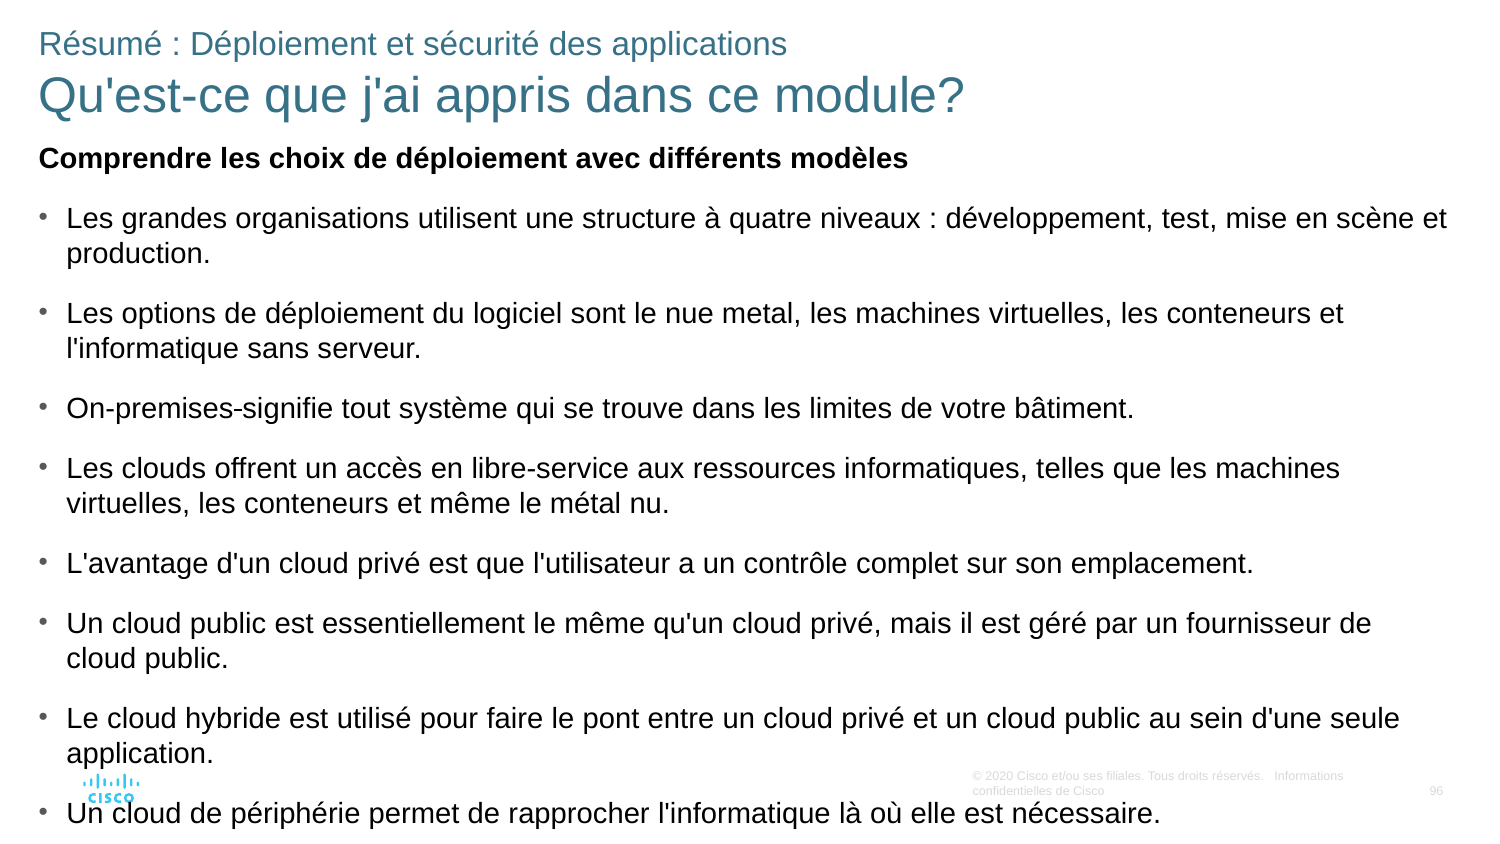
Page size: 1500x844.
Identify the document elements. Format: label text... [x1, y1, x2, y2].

list Comprendre les choix de déploiement avec différents modèles Les grandes organisations utilisent une structure à quatre niveaux : développement, test, mise en scène et production. Les options de déploiement du logiciel sont le nue metal, les machines virtuelles, les conteneurs et l'informatique sans serveur. On-premises signifie tout système qui se trouve dans les limites de votre bâtiment. Les clouds offrent un accès en libre-service aux ressources informatiques, telles que les machines virtuelles, les conteneurs et même le métal nu. L'avantage d'un cloud privé est que l'utilisateur a un contrôle complet sur son emplacement. Un cloud public est essentiellement le même qu'un cloud privé, mais il est géré par un fournisseur de cloud public. Le cloud hybride est utilisé pour faire le pont entre un cloud privé et un cloud public au sein d'une seule application. Un cloud de périphérie permet de rapprocher l'informatique là où elle est nécessaire. [23, 131, 1481, 764]
text_box Résumé : Déploiement et sécurité des applications Qu'est-ce que j'ai appris dans ce module? [23, 10, 1500, 135]
